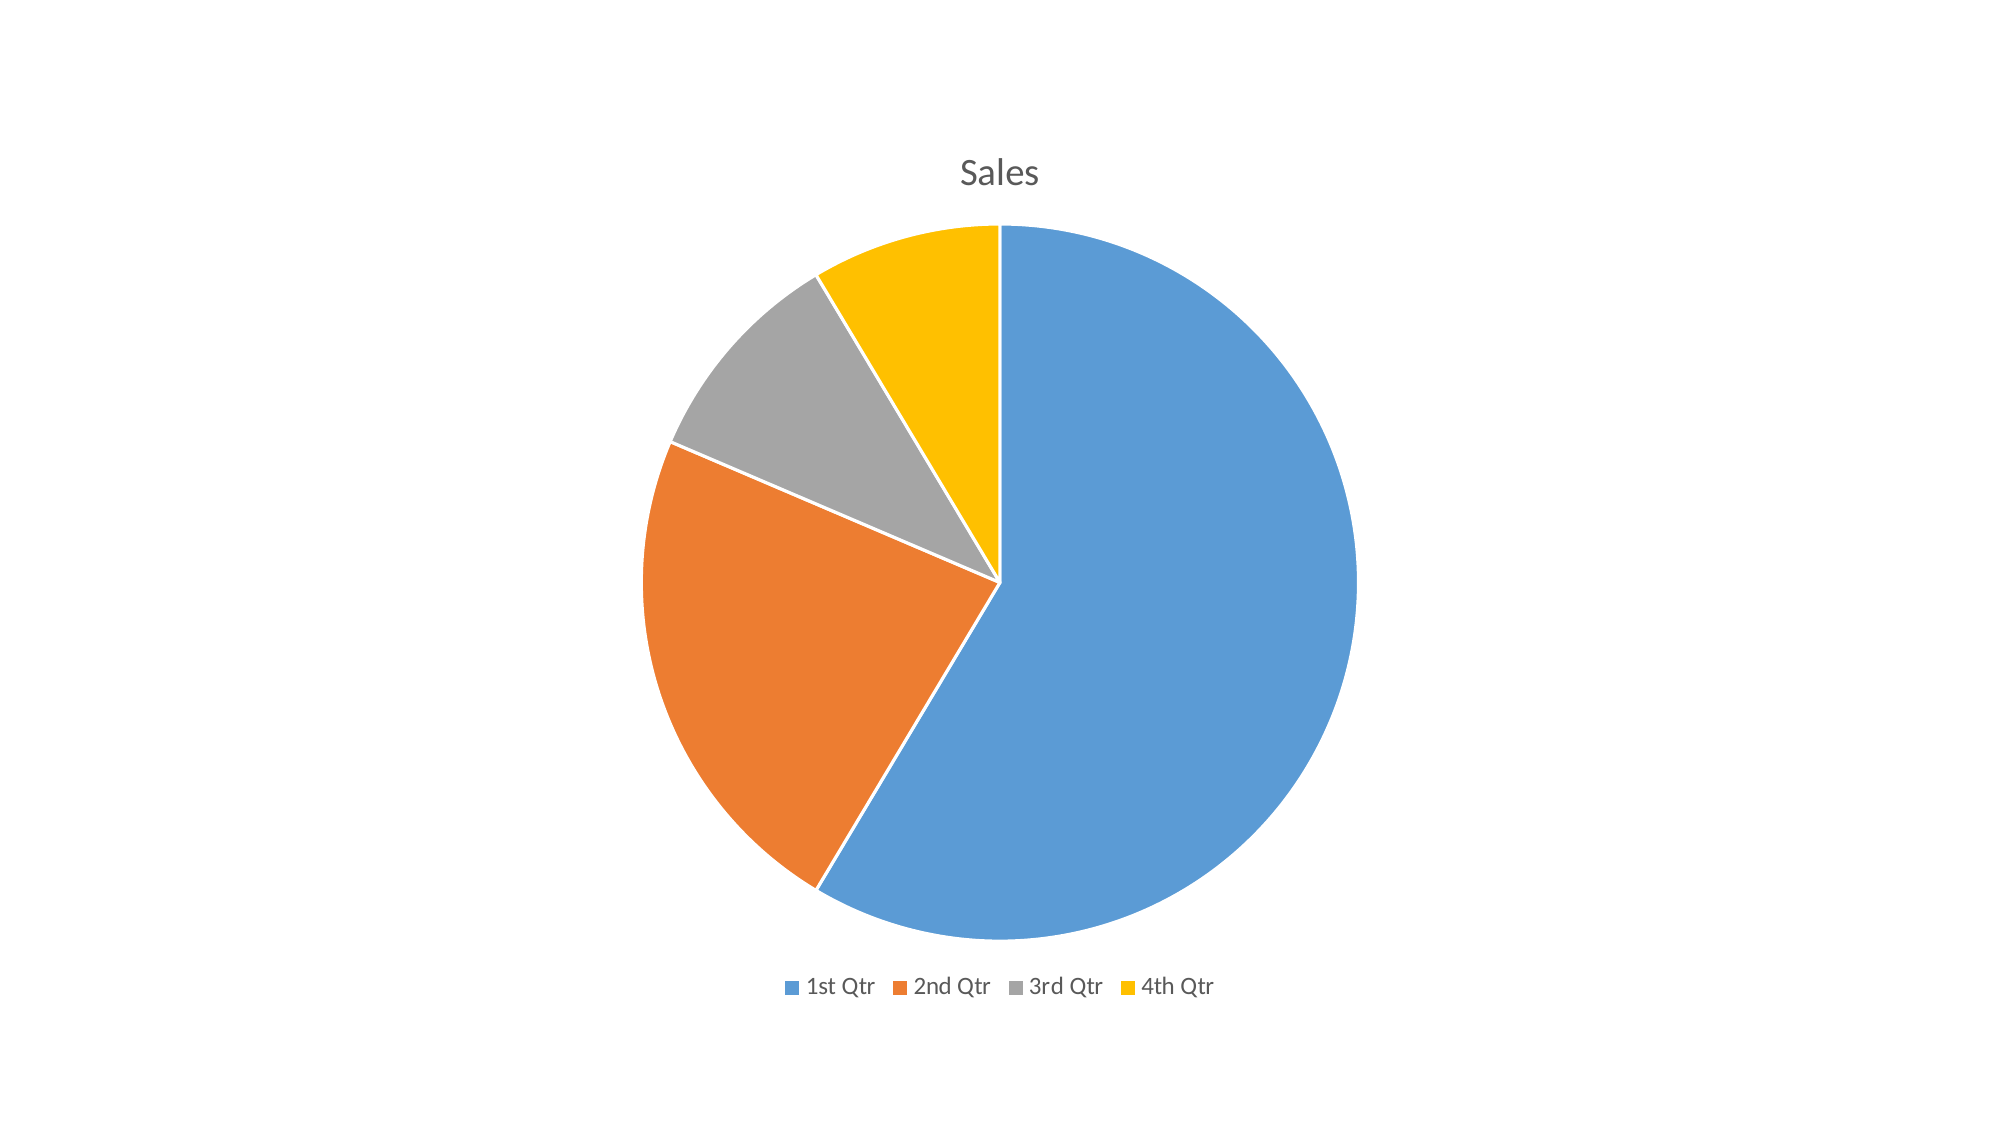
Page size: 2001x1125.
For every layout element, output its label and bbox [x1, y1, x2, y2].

chart [333, 117, 1667, 1007]
